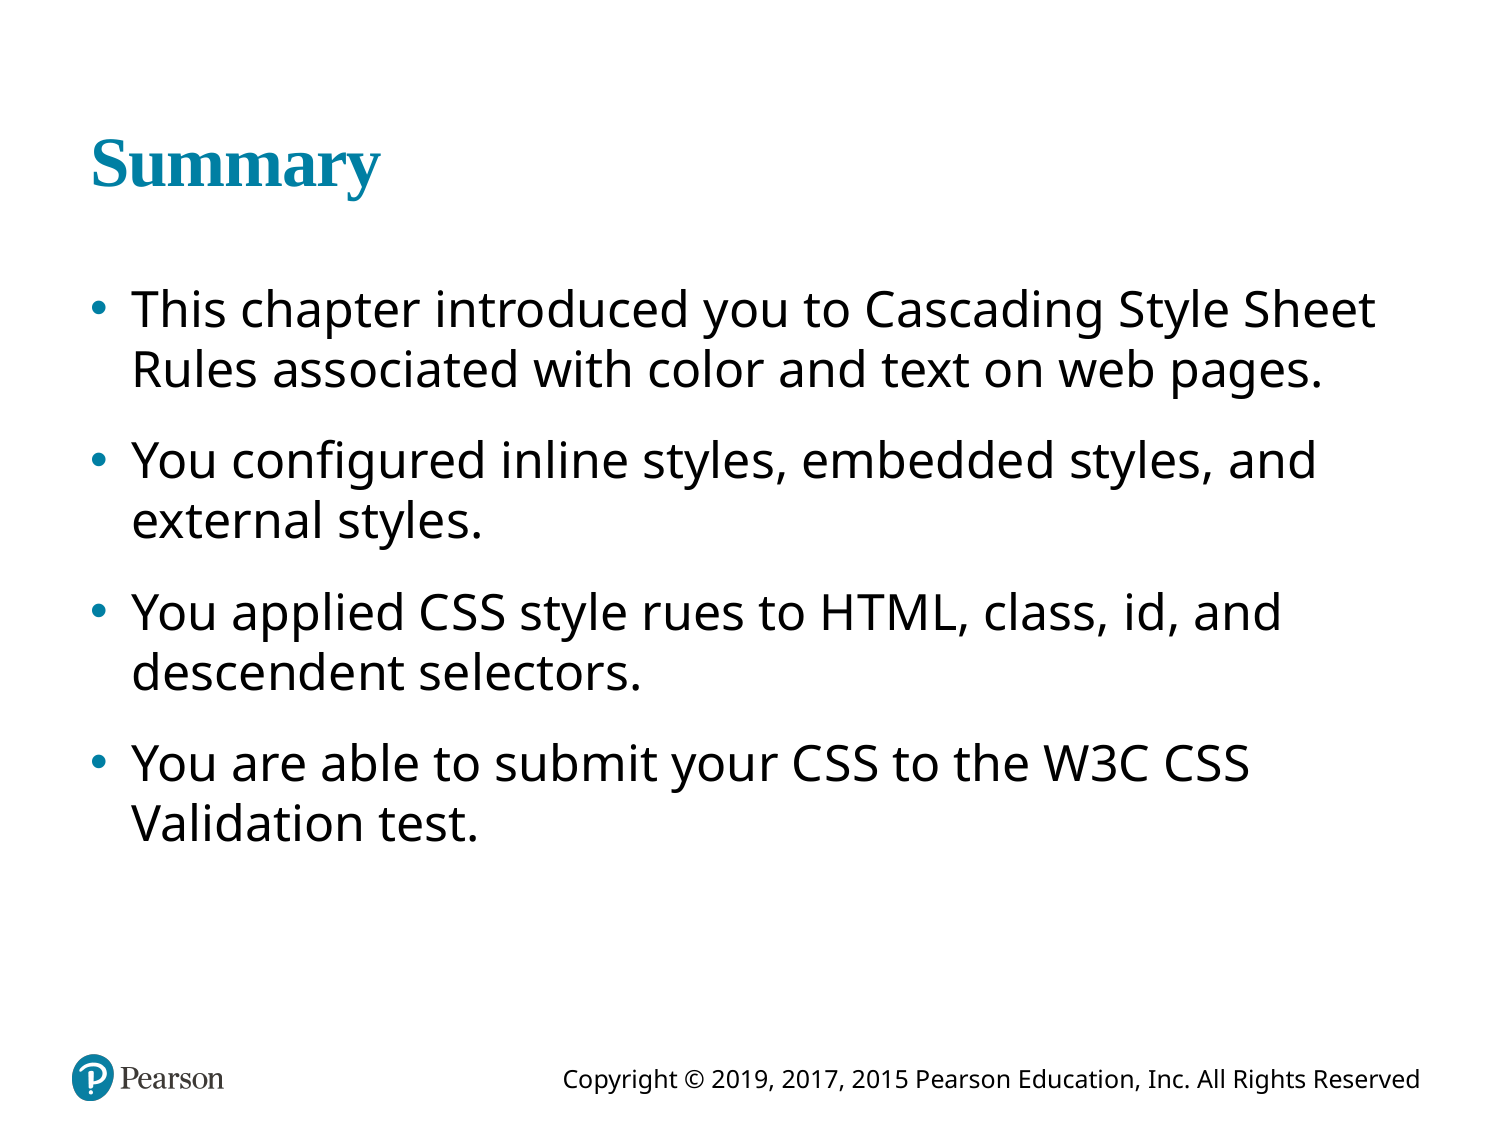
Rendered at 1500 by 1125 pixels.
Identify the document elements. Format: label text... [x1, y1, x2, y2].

list This chapter introduced you to Cascading Style Sheet Rules associated with color and text on web pages. You configured inline styles, embedded styles, and external styles. You applied C S S style rues to H T M L, class, id, and descendent selectors. You are able to submit your C S S to the W3C C S S Validation test. [75, 262, 1425, 931]
picture [72, 1087, 83, 1101]
title Summary [75, 0, 1425, 216]
picture [72, 1054, 88, 1070]
picture [98, 1054, 224, 1101]
picture [80, 1063, 106, 1088]
